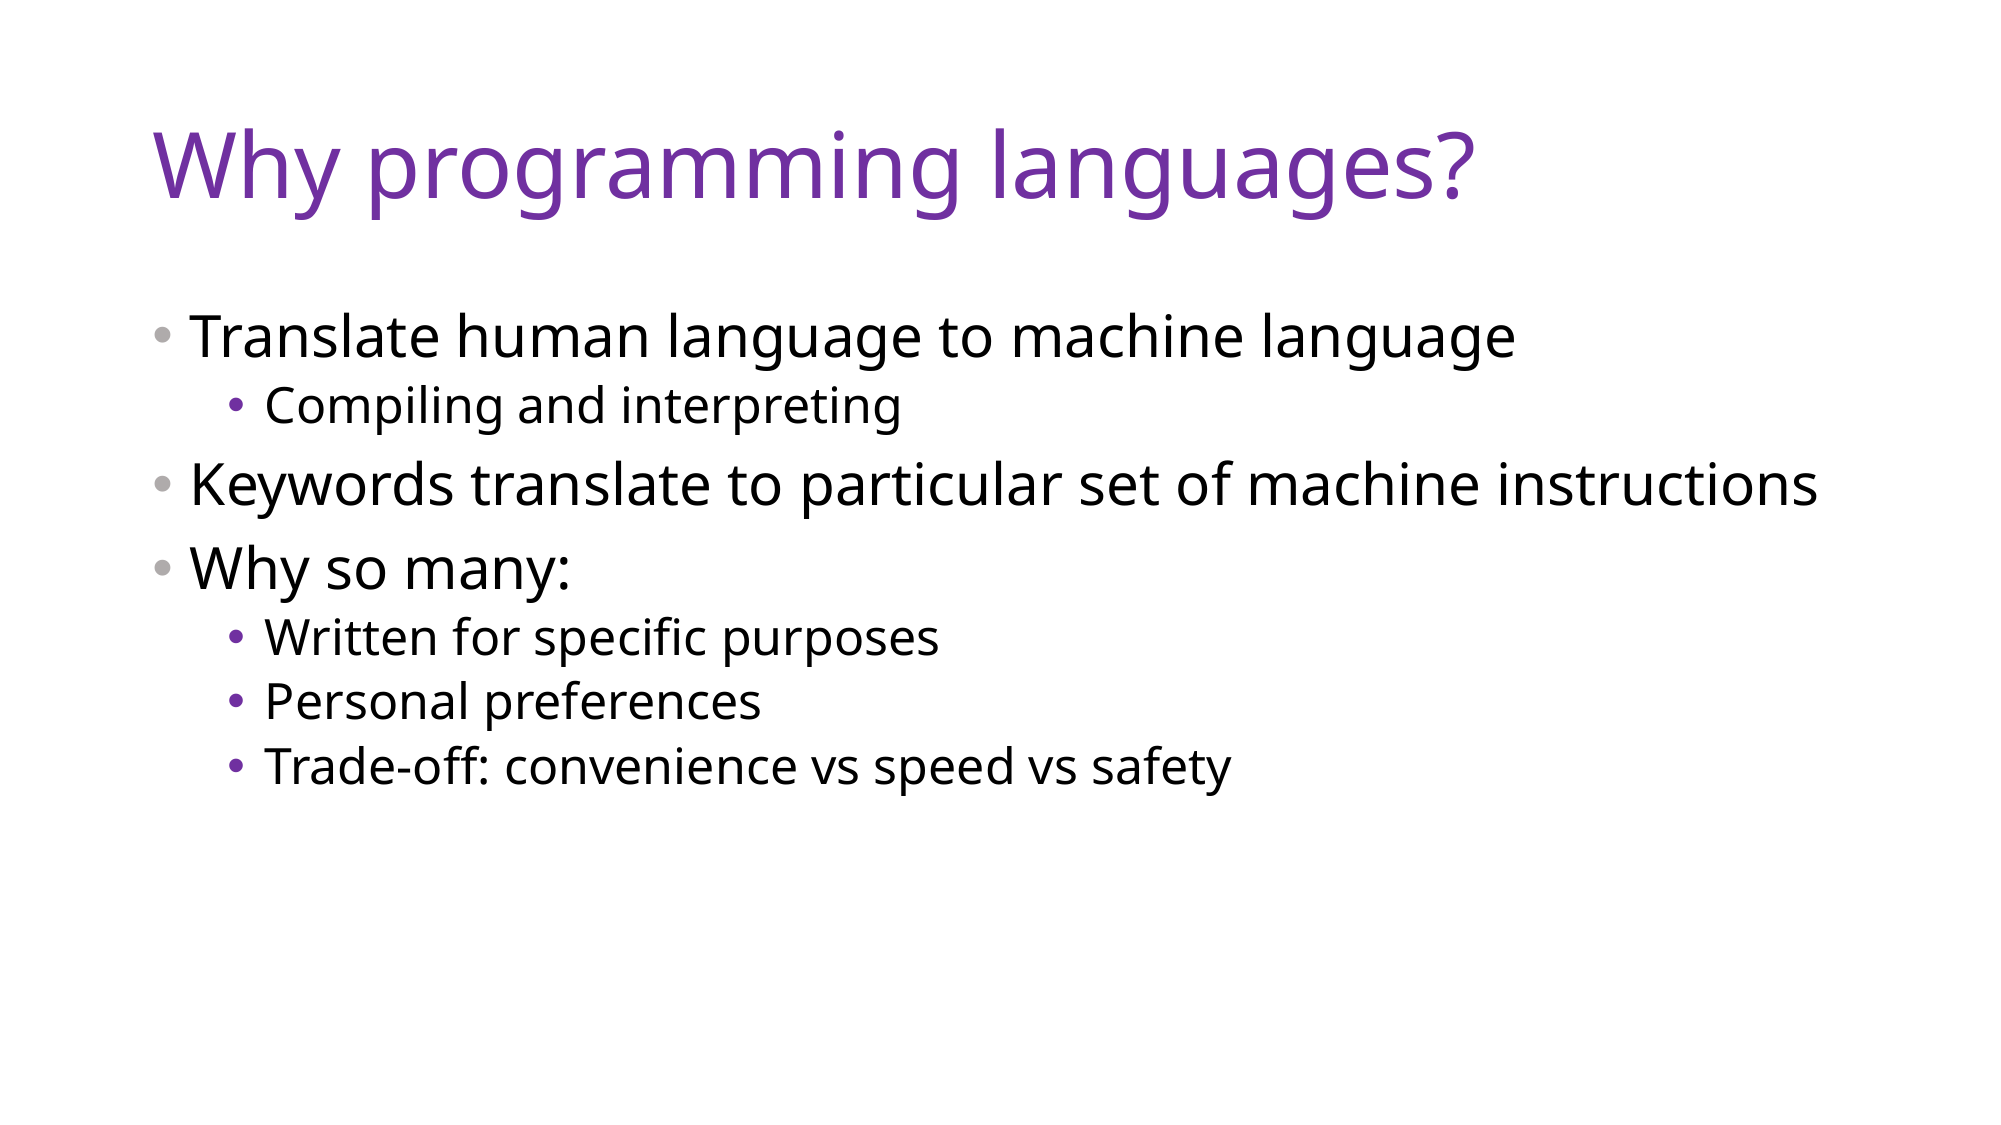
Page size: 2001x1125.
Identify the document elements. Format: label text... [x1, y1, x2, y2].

list Translate human language to machine language Compiling and interpreting Keywords translate to particular set of machine instructions Why so many: Written for specific purposes Personal preferences Trade-off: convenience vs speed vs safety [137, 299, 1863, 1014]
title Why programming languages? [137, 59, 1863, 278]
